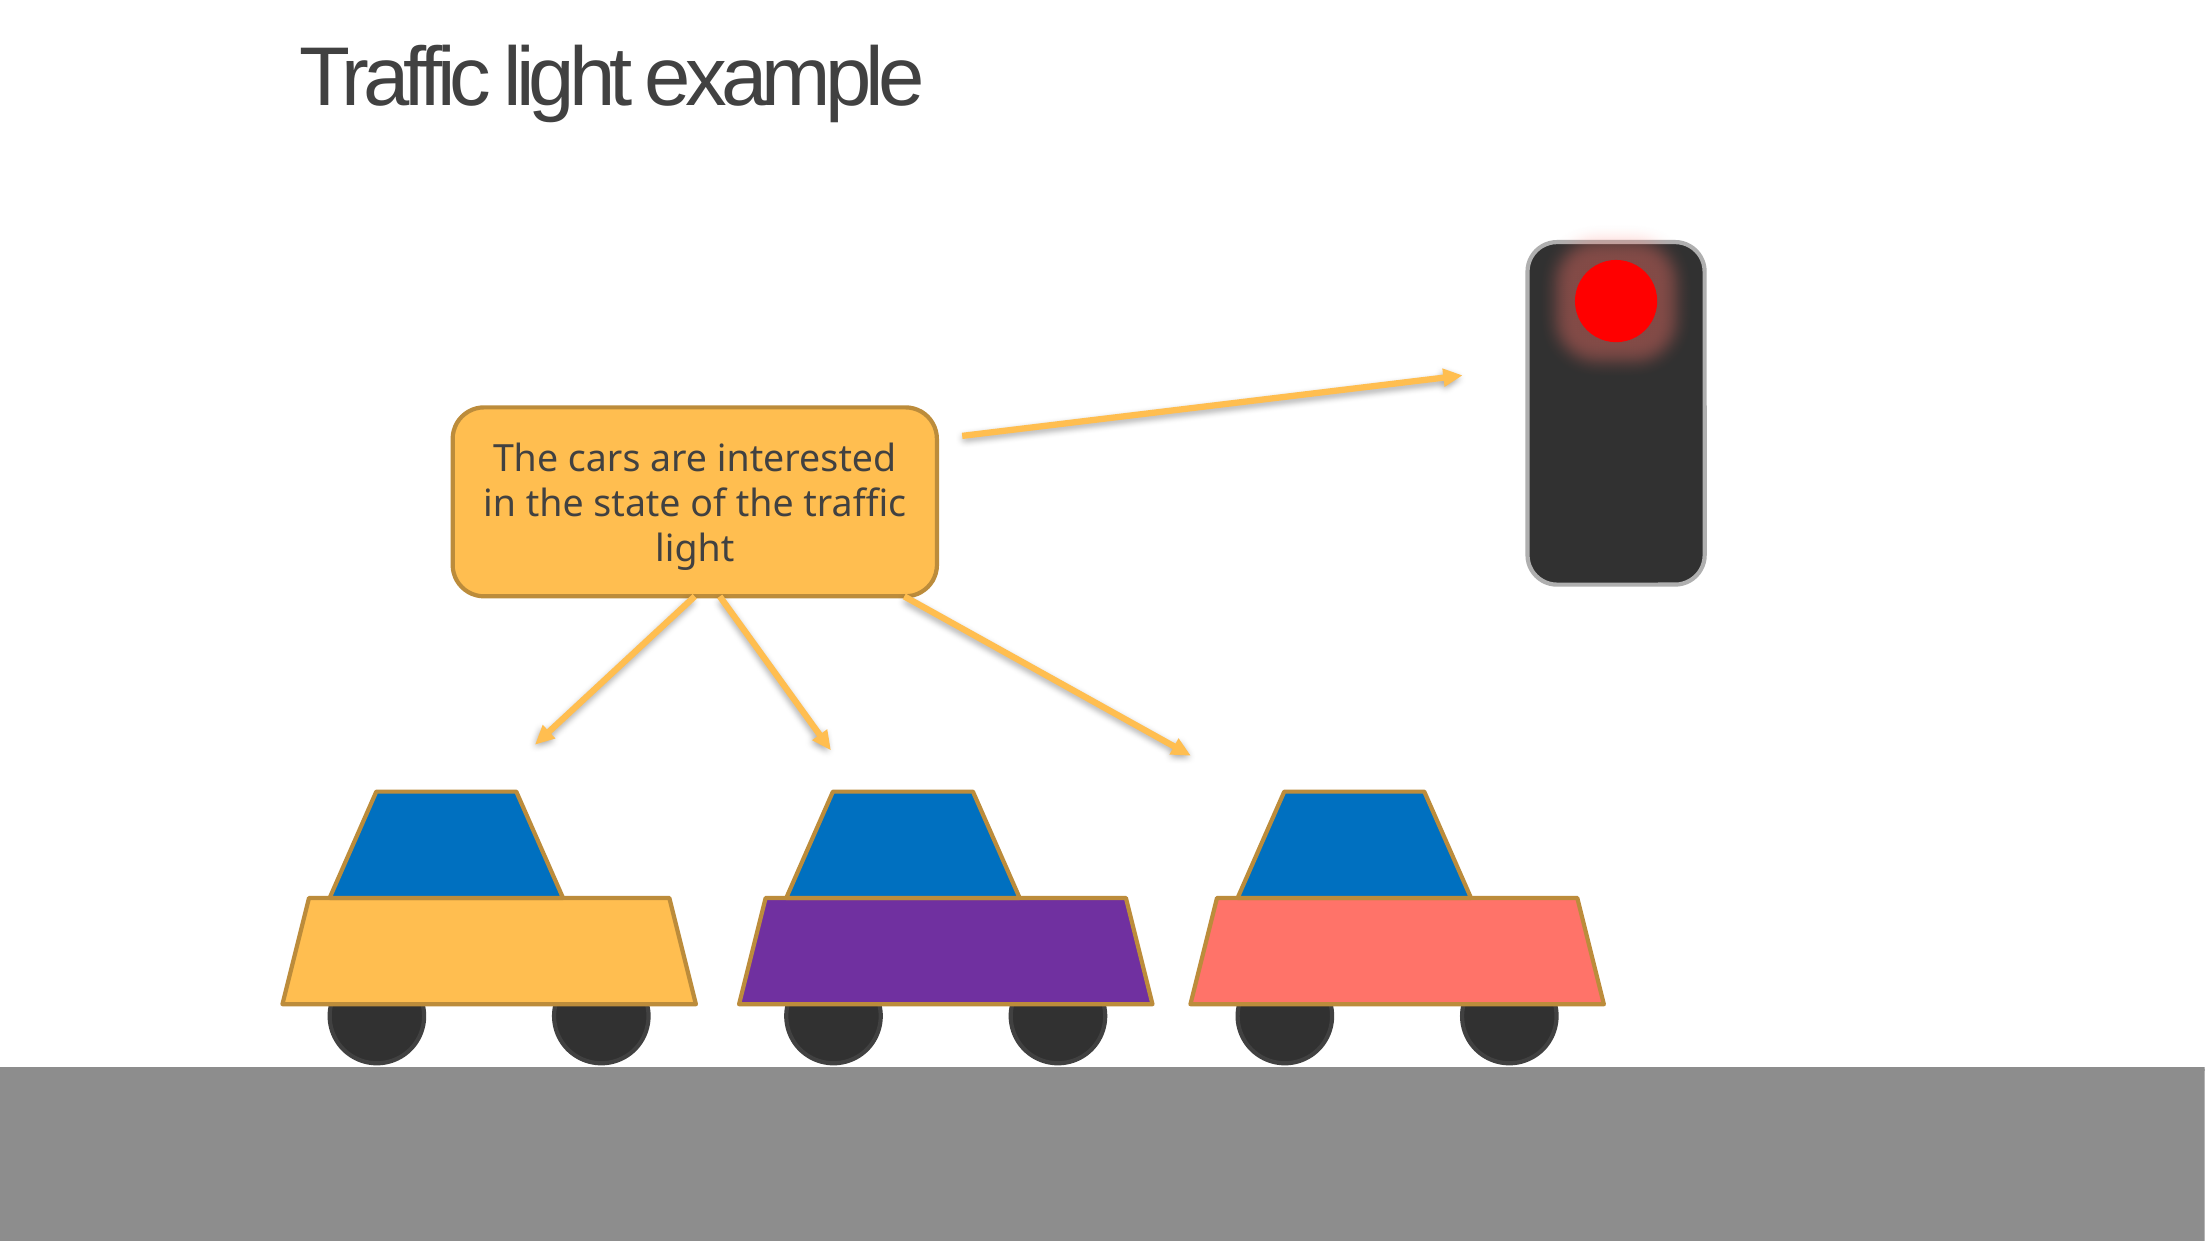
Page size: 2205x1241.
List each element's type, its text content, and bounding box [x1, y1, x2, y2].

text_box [719, 596, 831, 751]
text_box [738, 791, 1153, 1064]
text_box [282, 791, 697, 1064]
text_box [903, 596, 1191, 756]
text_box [1190, 791, 1605, 1064]
text_box [0, 1067, 2205, 1241]
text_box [535, 596, 695, 745]
text_box The cars are interested in the state of the traffic light [450, 405, 940, 599]
text_box [1525, 239, 1707, 587]
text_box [961, 375, 1463, 437]
title Traffic light example [299, 29, 1882, 183]
text_box [1574, 259, 1658, 343]
